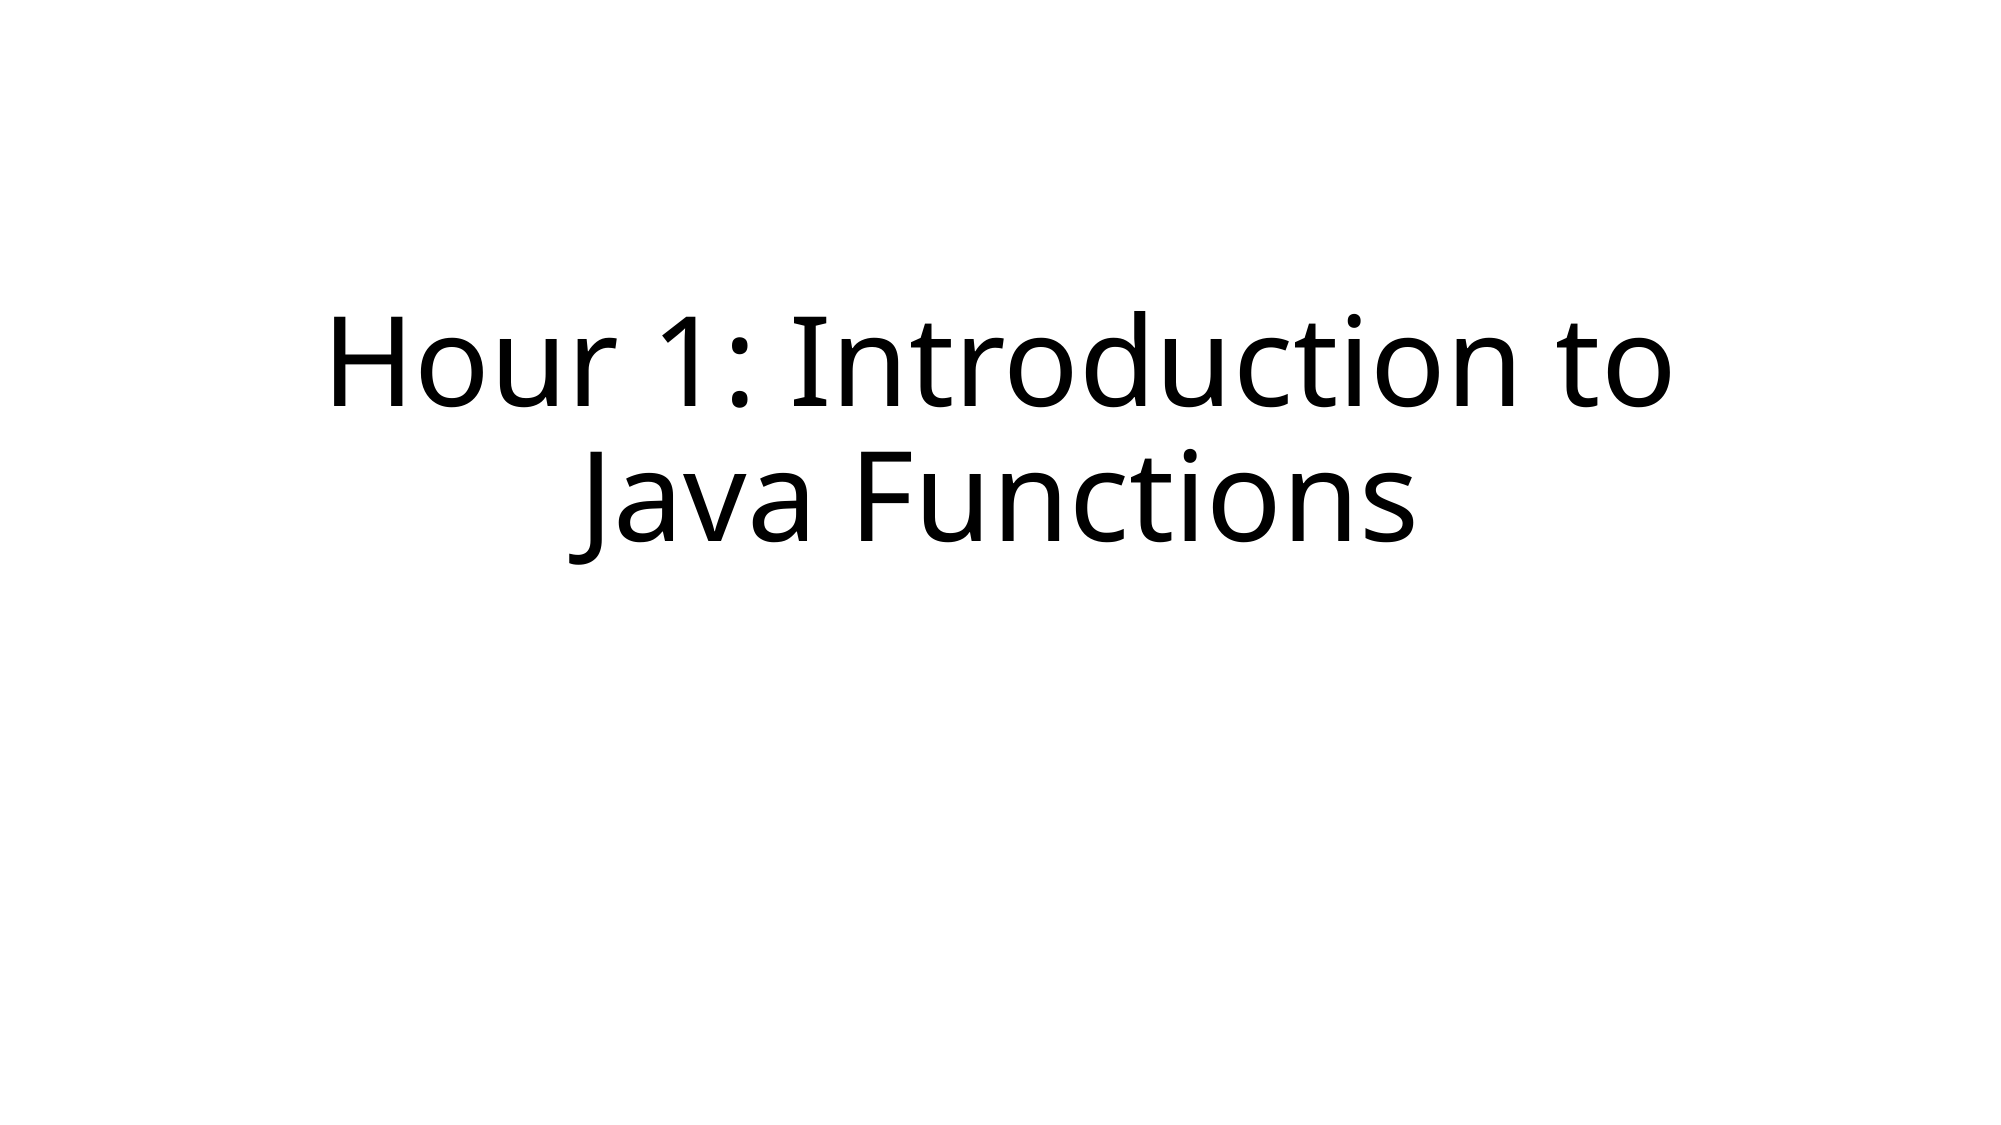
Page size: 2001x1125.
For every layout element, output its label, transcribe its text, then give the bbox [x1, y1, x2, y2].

title Hour 1: Introduction to Java Functions [249, 184, 1750, 576]
